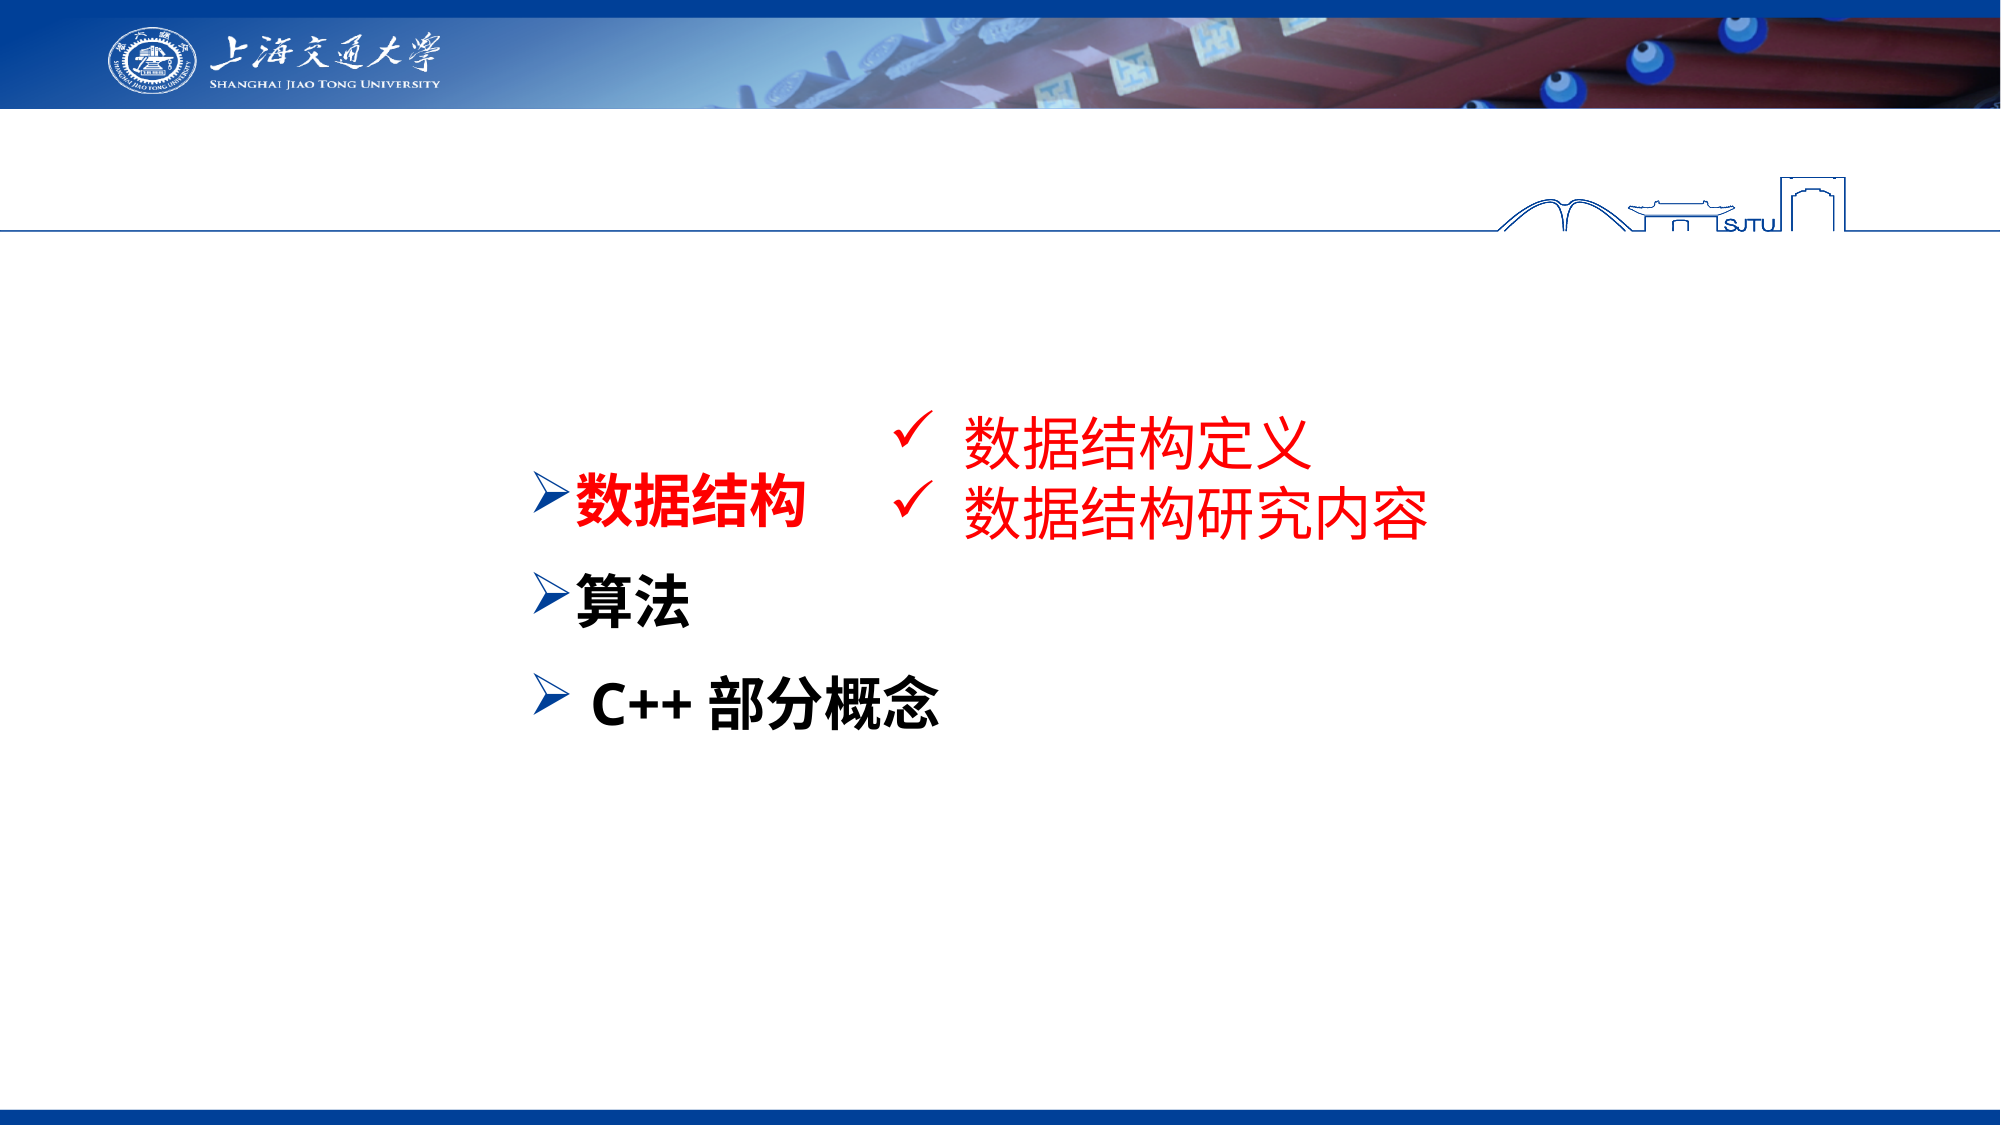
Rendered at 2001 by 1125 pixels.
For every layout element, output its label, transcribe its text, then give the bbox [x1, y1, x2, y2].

text_box 数据结构定义 数据结构研究内容 [874, 399, 1533, 555]
picture [0, 0, 2001, 109]
list 数据结构 算法 C++部分概念 [513, 446, 1046, 799]
